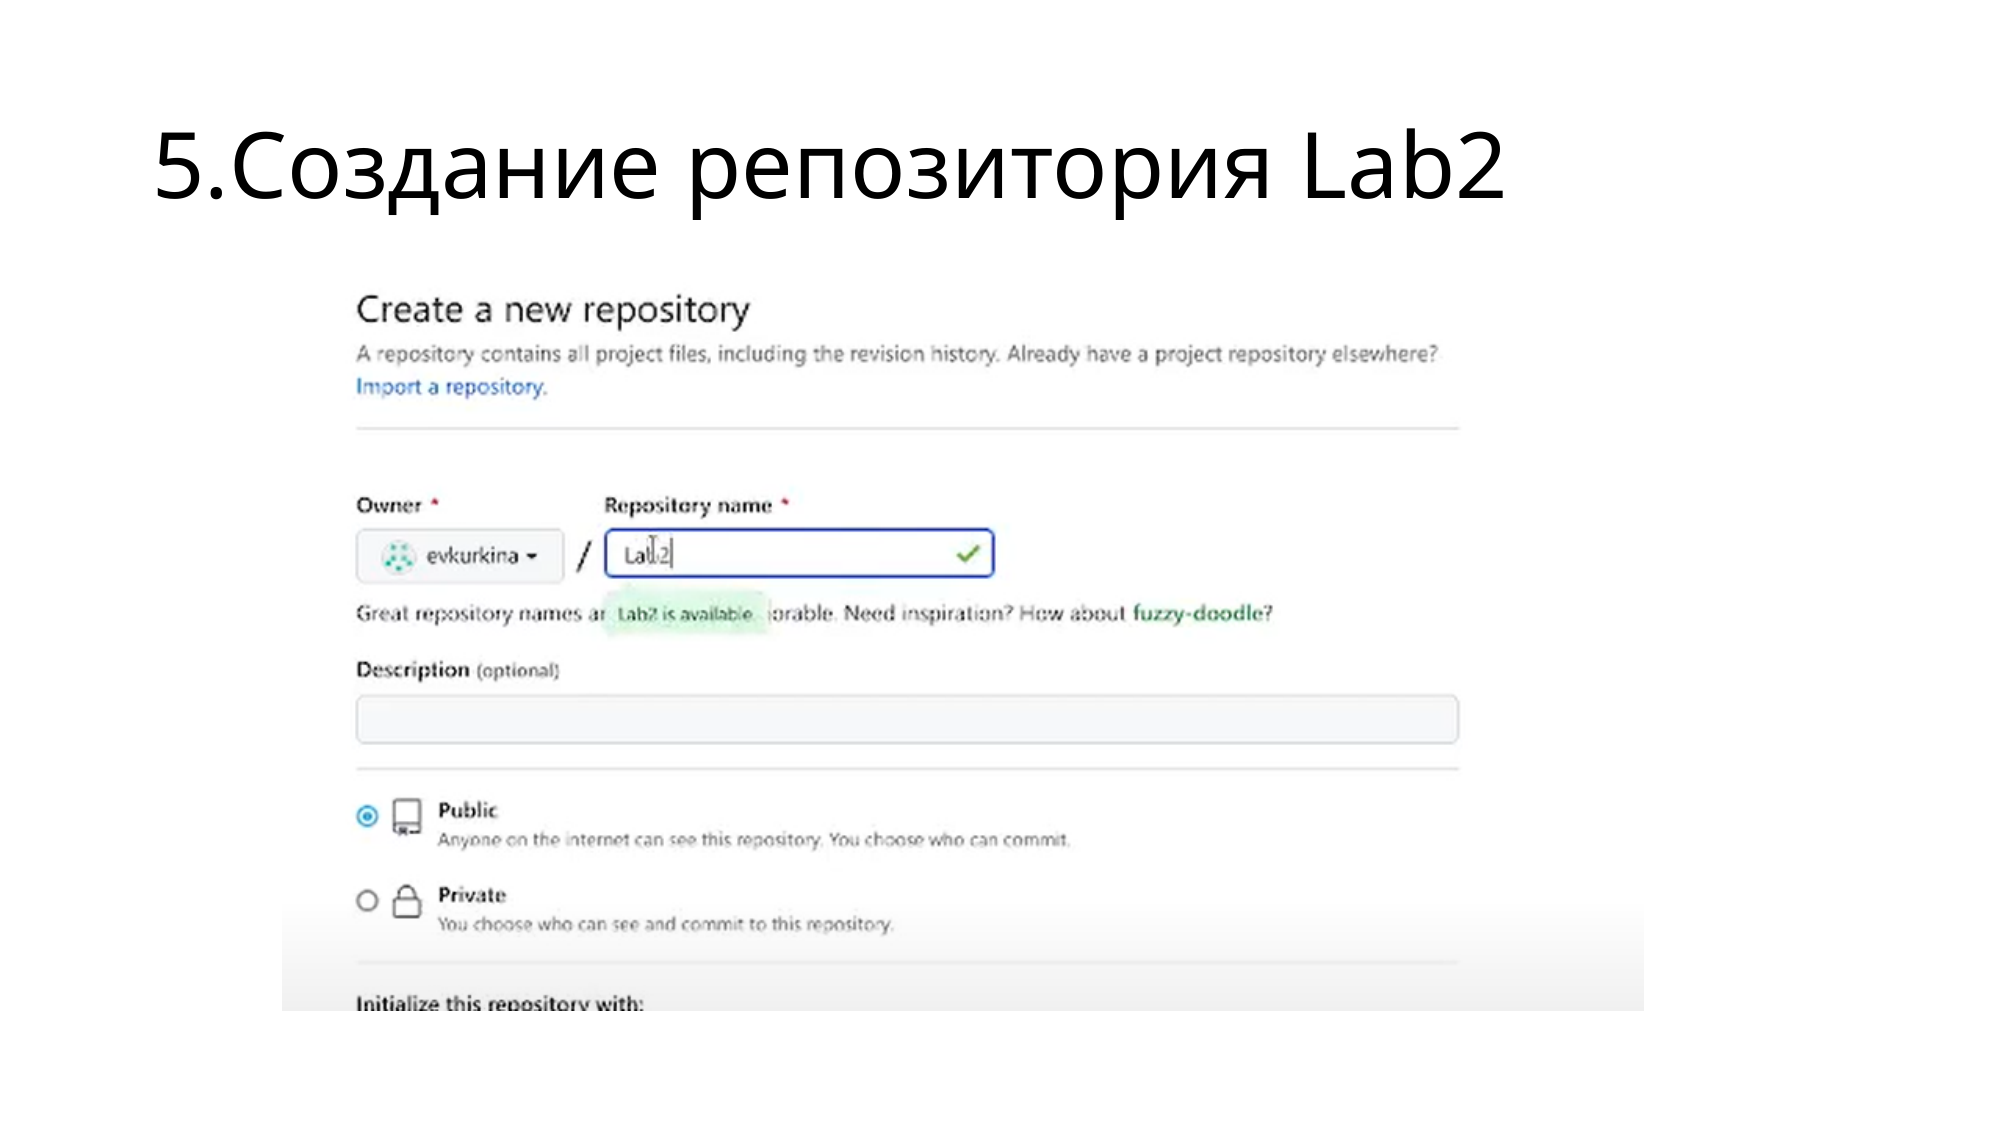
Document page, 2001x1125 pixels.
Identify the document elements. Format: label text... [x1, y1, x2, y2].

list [282, 277, 1644, 1011]
title 5.Создание репозитория Lab2 [137, 59, 1863, 278]
